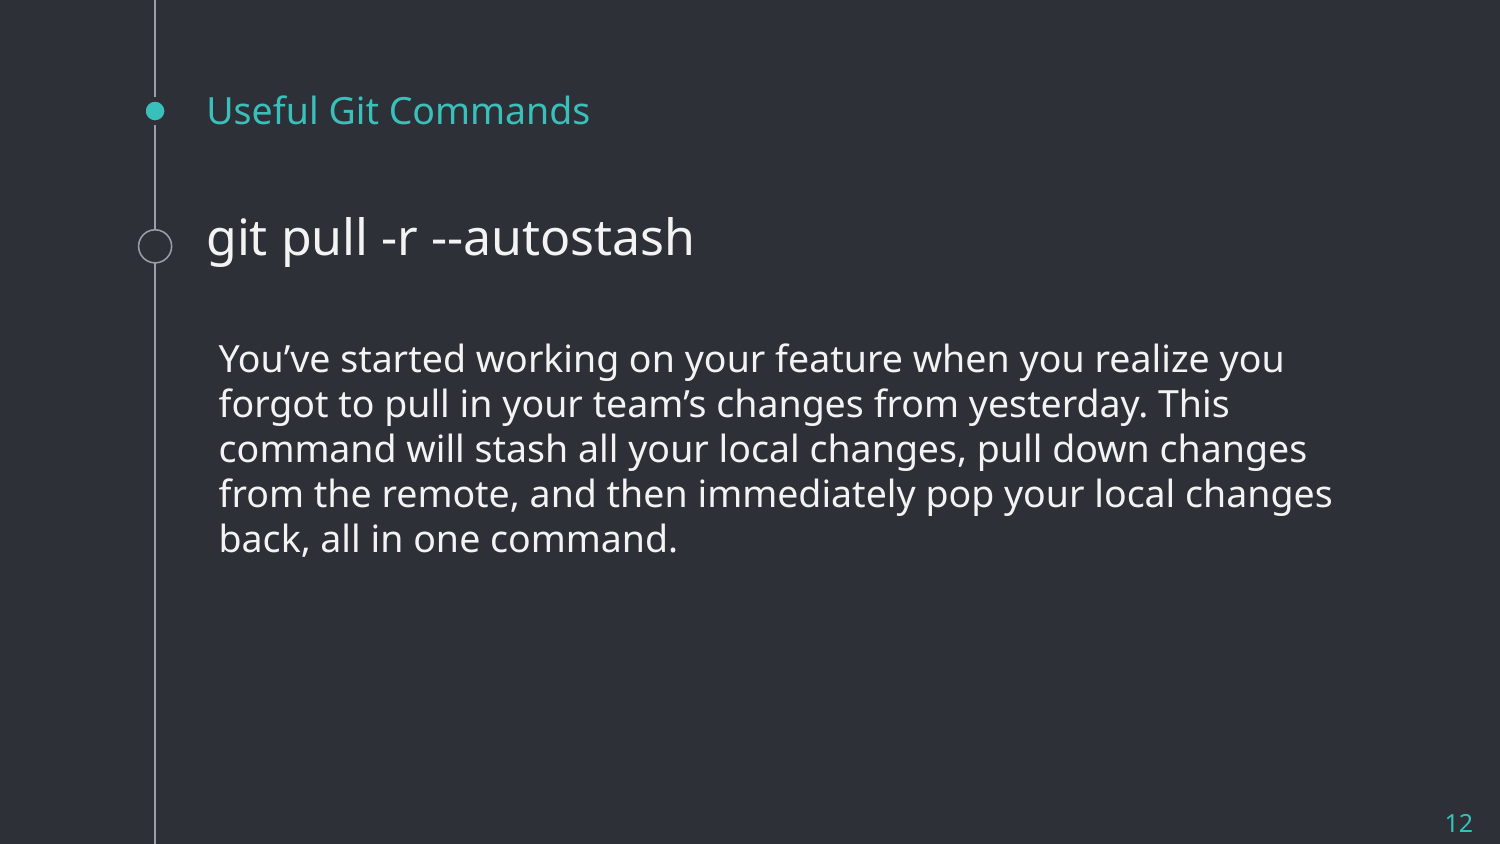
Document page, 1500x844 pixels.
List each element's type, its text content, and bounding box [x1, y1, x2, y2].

title Useful Git Commands [191, 90, 1317, 147]
list git pull -r --autostash You’ve started working on your feature when you realize you forgot to pull in your team’s changes from yesterday. This command will stash all your local changes, pull down changes from the remote, and then immediately pop your local changes back, all in one command. [191, 189, 1399, 802]
slide_number 12 [1398, 792, 1489, 844]
